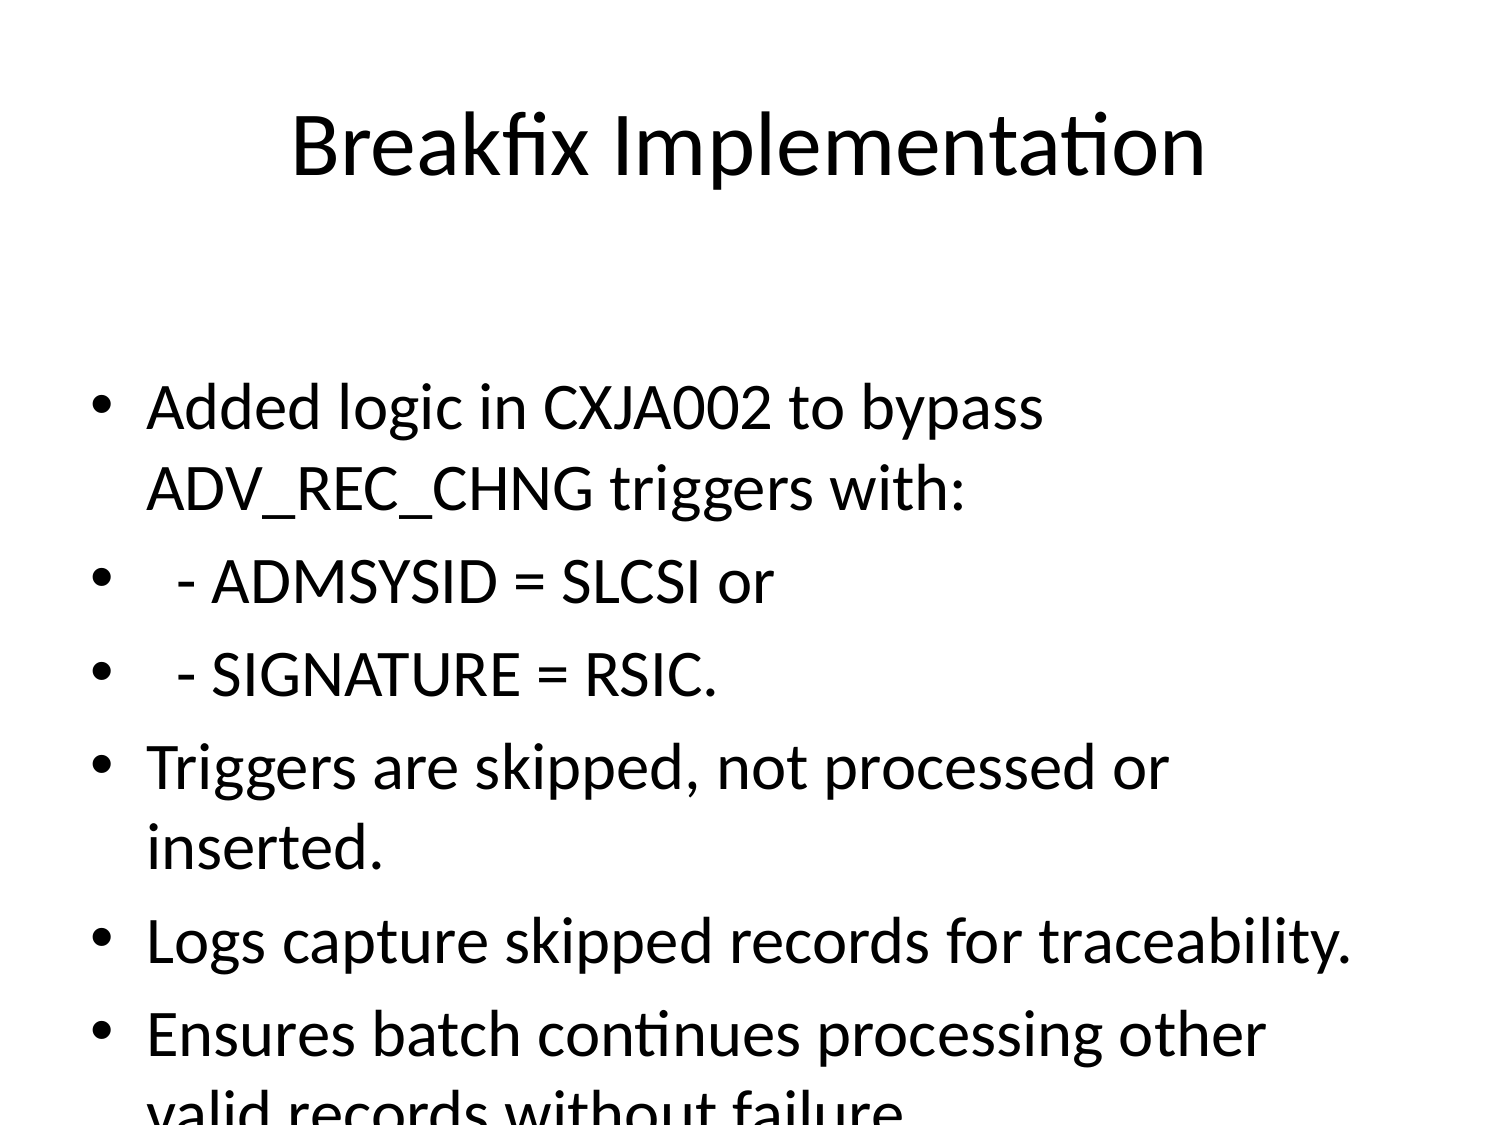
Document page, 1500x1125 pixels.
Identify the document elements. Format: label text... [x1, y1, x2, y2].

list Added logic in CXJA002 to bypass ADV_REC_CHNG triggers with: - ADMSYSID = SLCSI or - SIGNATURE = RSIC. Triggers are skipped, not processed or inserted. Logs capture skipped records for traceability. Ensures batch continues processing other valid records without failure. [75, 262, 1425, 1005]
title Breakfix Implementation [75, 45, 1425, 233]
